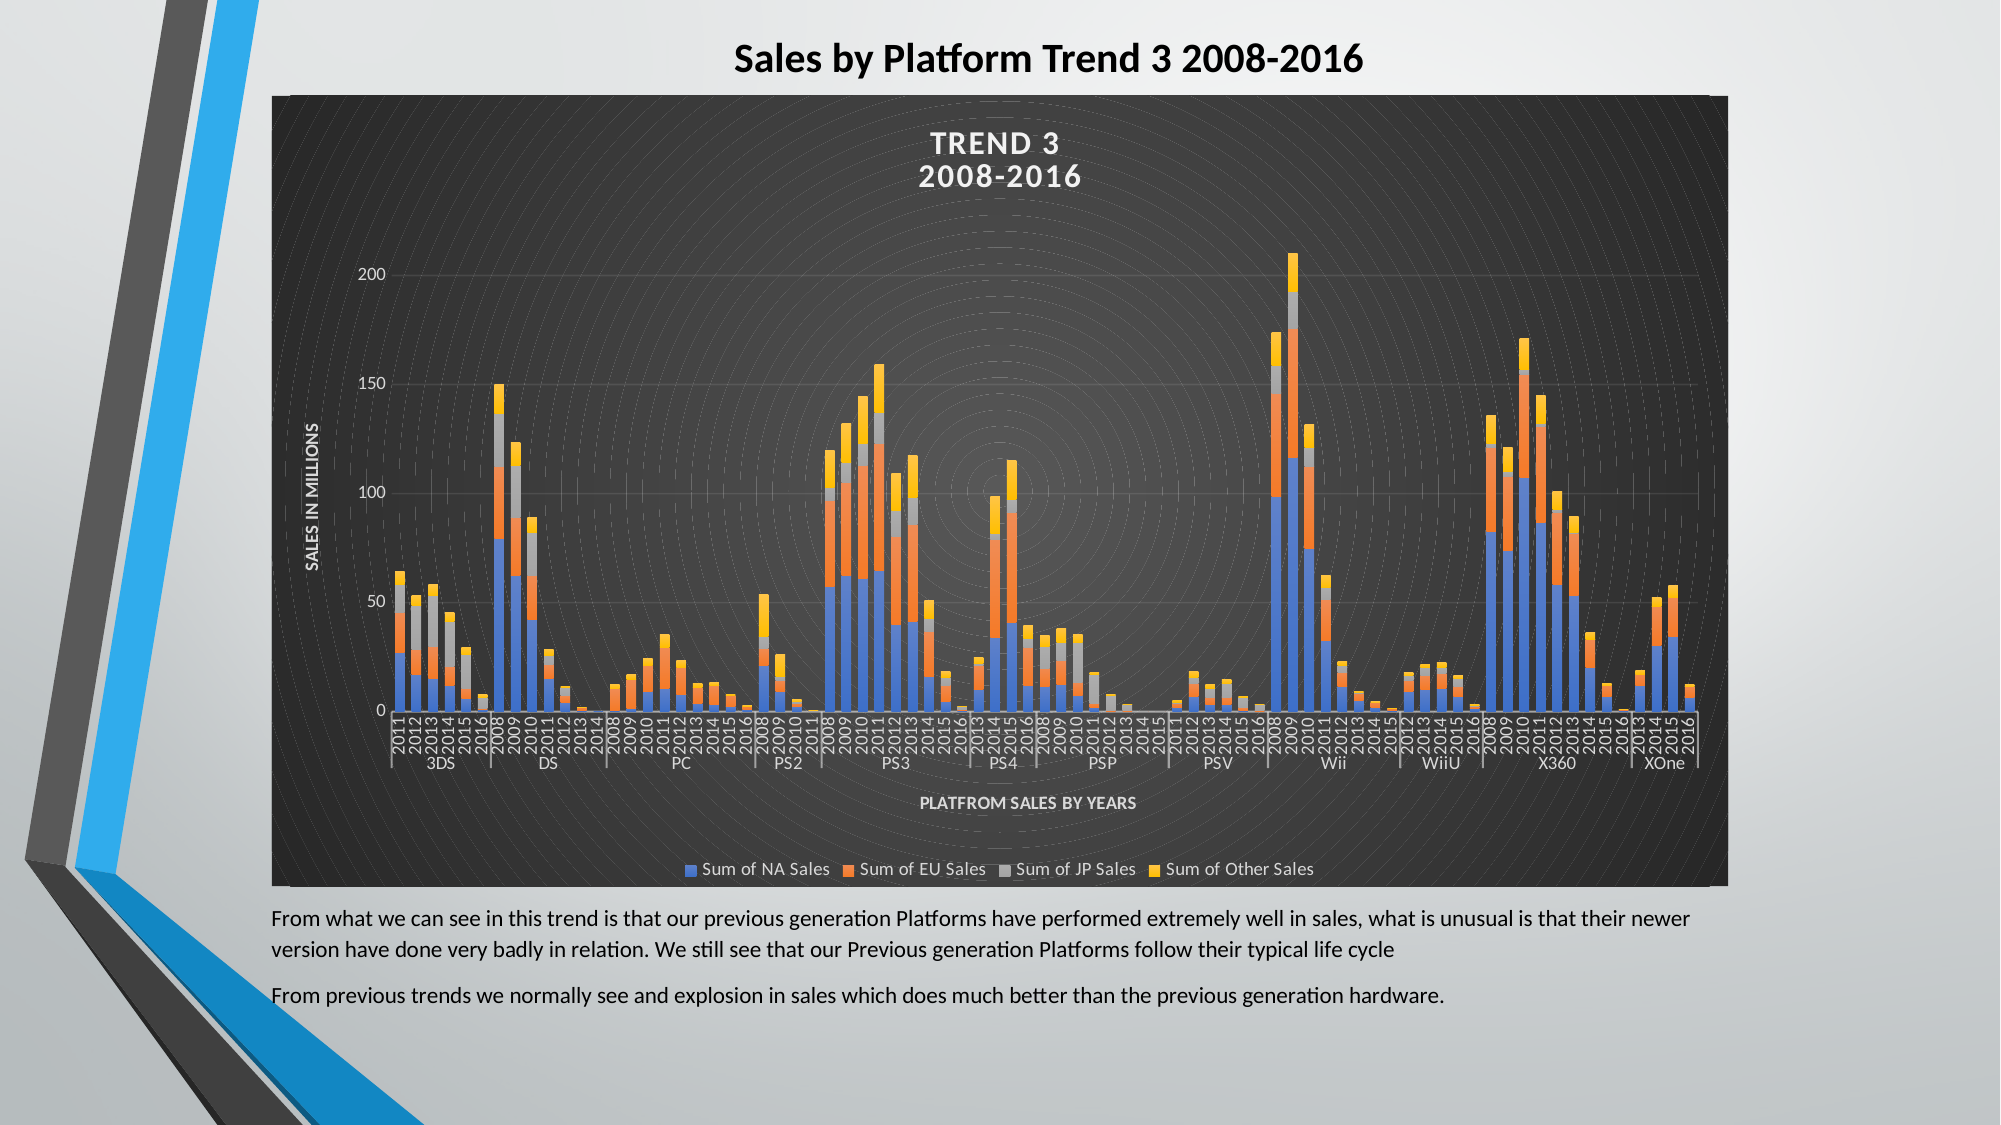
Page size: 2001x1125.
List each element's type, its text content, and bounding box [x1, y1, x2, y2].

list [271, 904, 1729, 1030]
chart [271, 95, 1729, 887]
title Sales by Platform Trend 3 2008-2016 [227, 31, 1872, 78]
